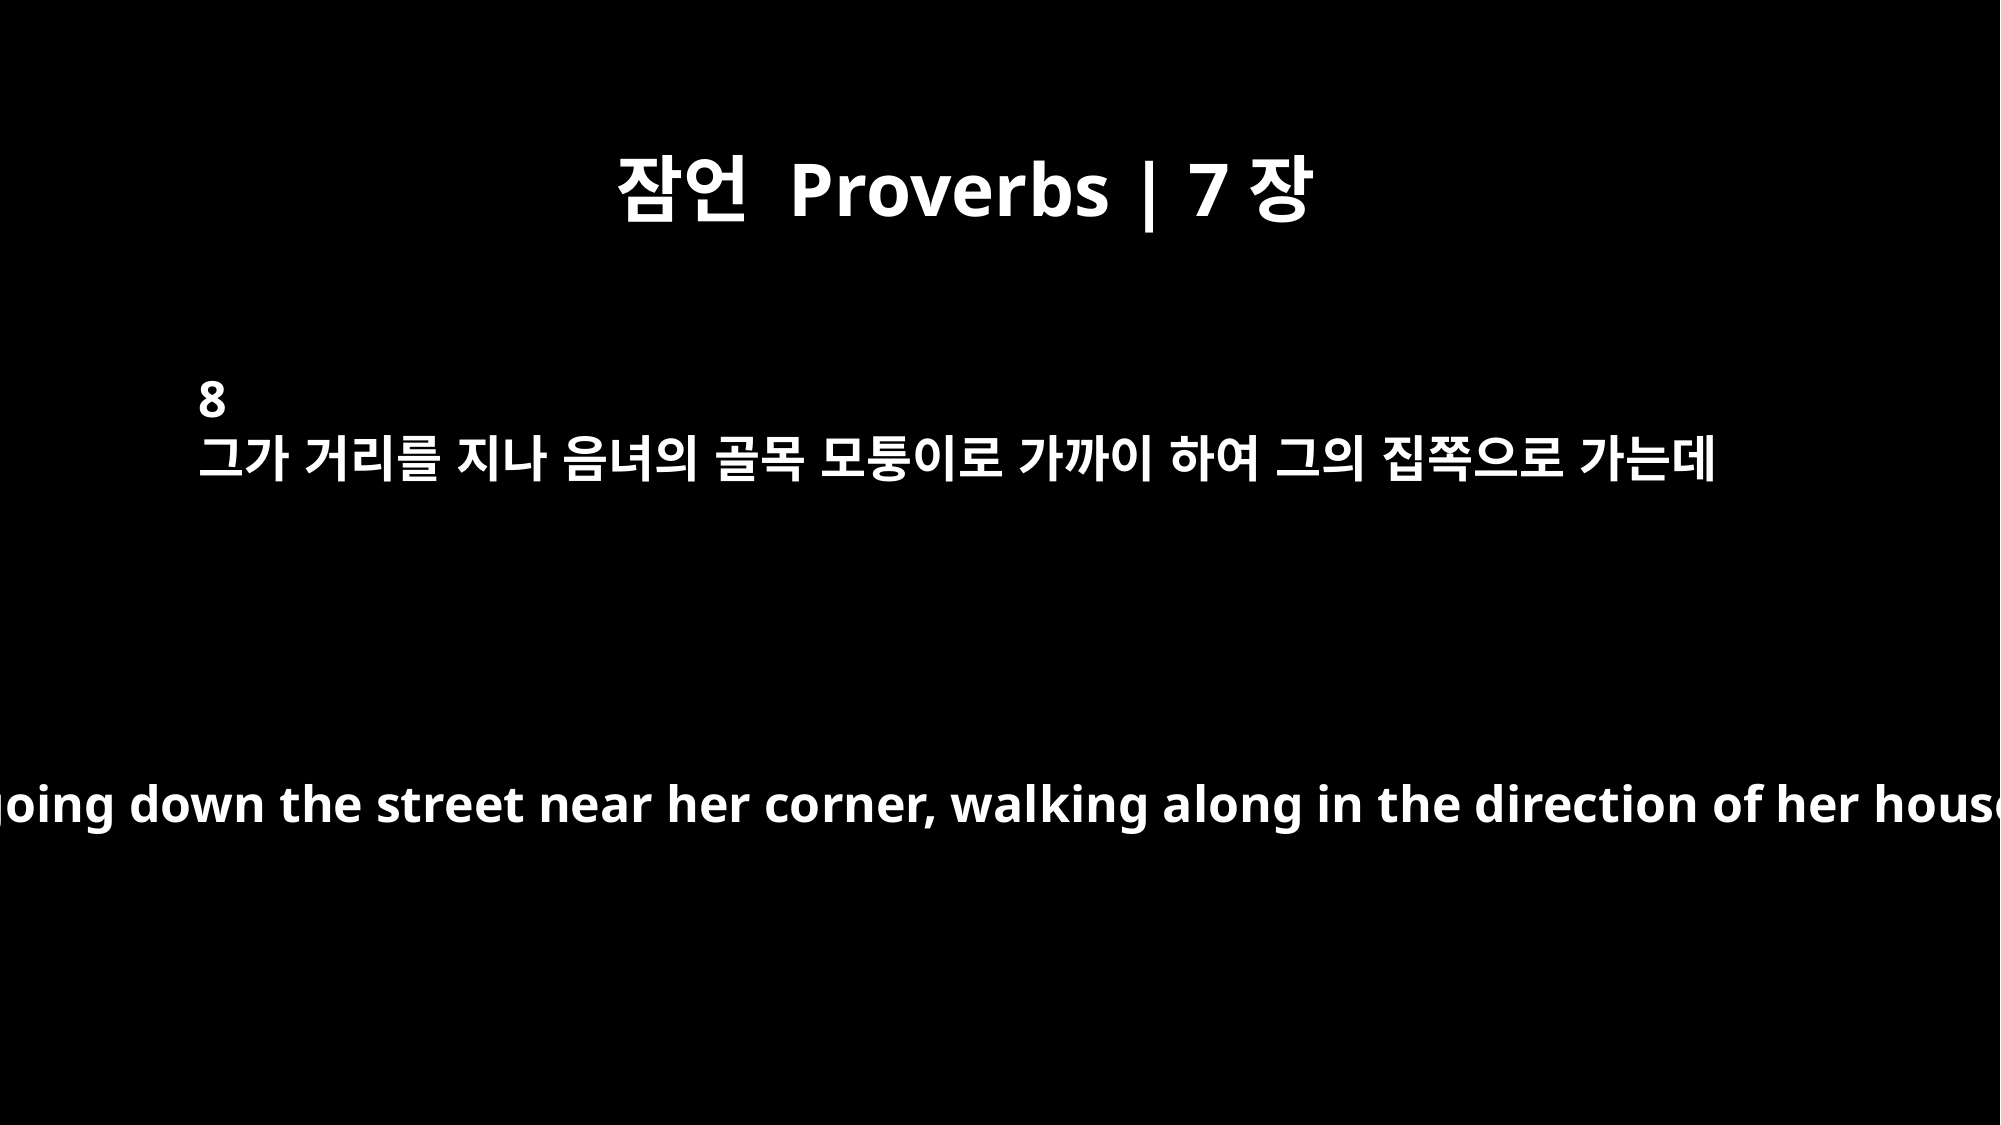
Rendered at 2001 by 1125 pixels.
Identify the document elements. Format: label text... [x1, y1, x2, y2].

text_box He was going down the street near her corner, walking along in the direction of her house [0, 764, 2000, 840]
text_box 잠언 Proverbs | 7장 [601, 136, 1331, 239]
text_box 8 그가 거리를 지나 음녀의 골목 모퉁이로 가까이 하여 그의 집쪽으로 가는데 [183, 359, 1734, 495]
